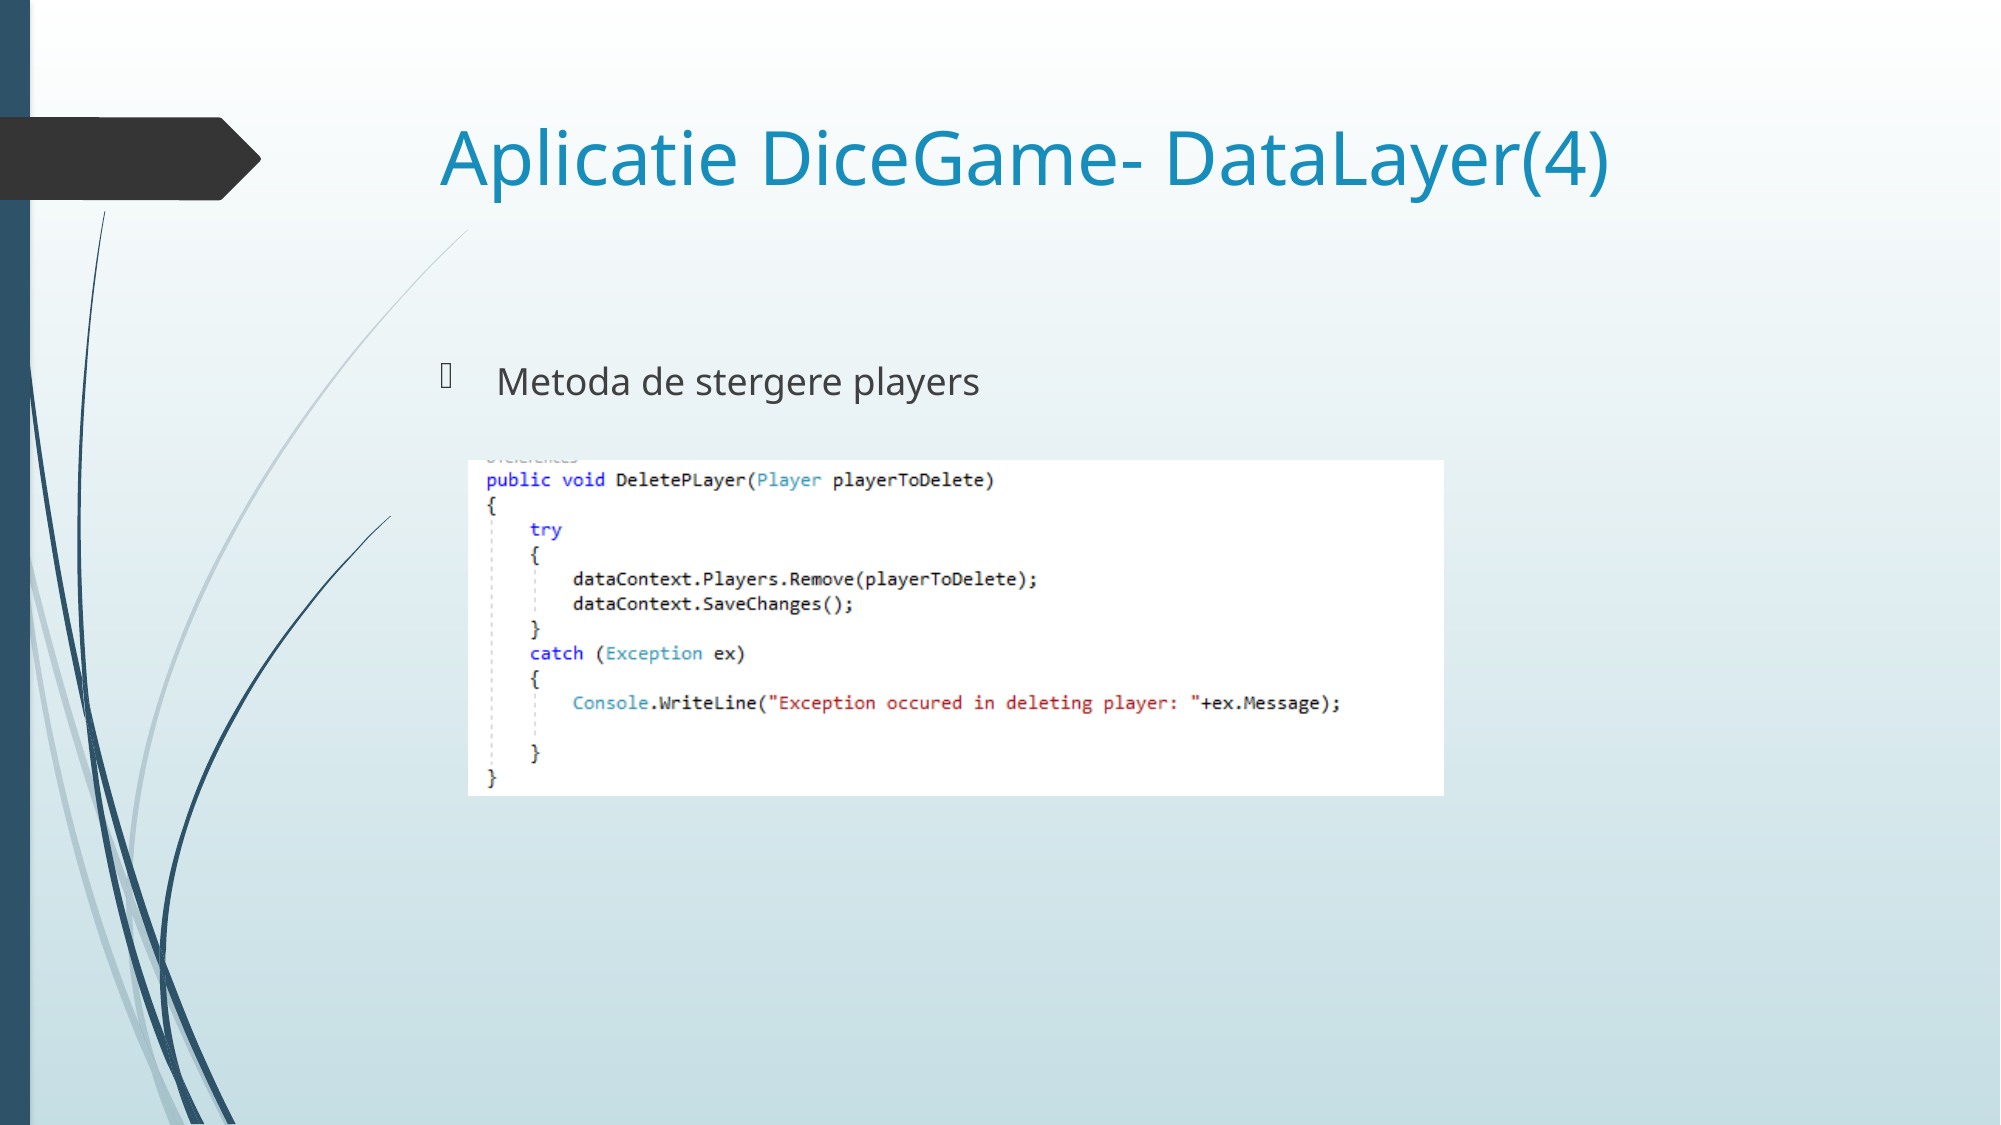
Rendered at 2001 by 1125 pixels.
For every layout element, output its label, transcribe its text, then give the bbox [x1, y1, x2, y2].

title Aplicatie DiceGame- DataLayer(4) [425, 102, 1888, 313]
picture [468, 459, 1444, 796]
list Metoda de stergere players [424, 350, 1888, 970]
